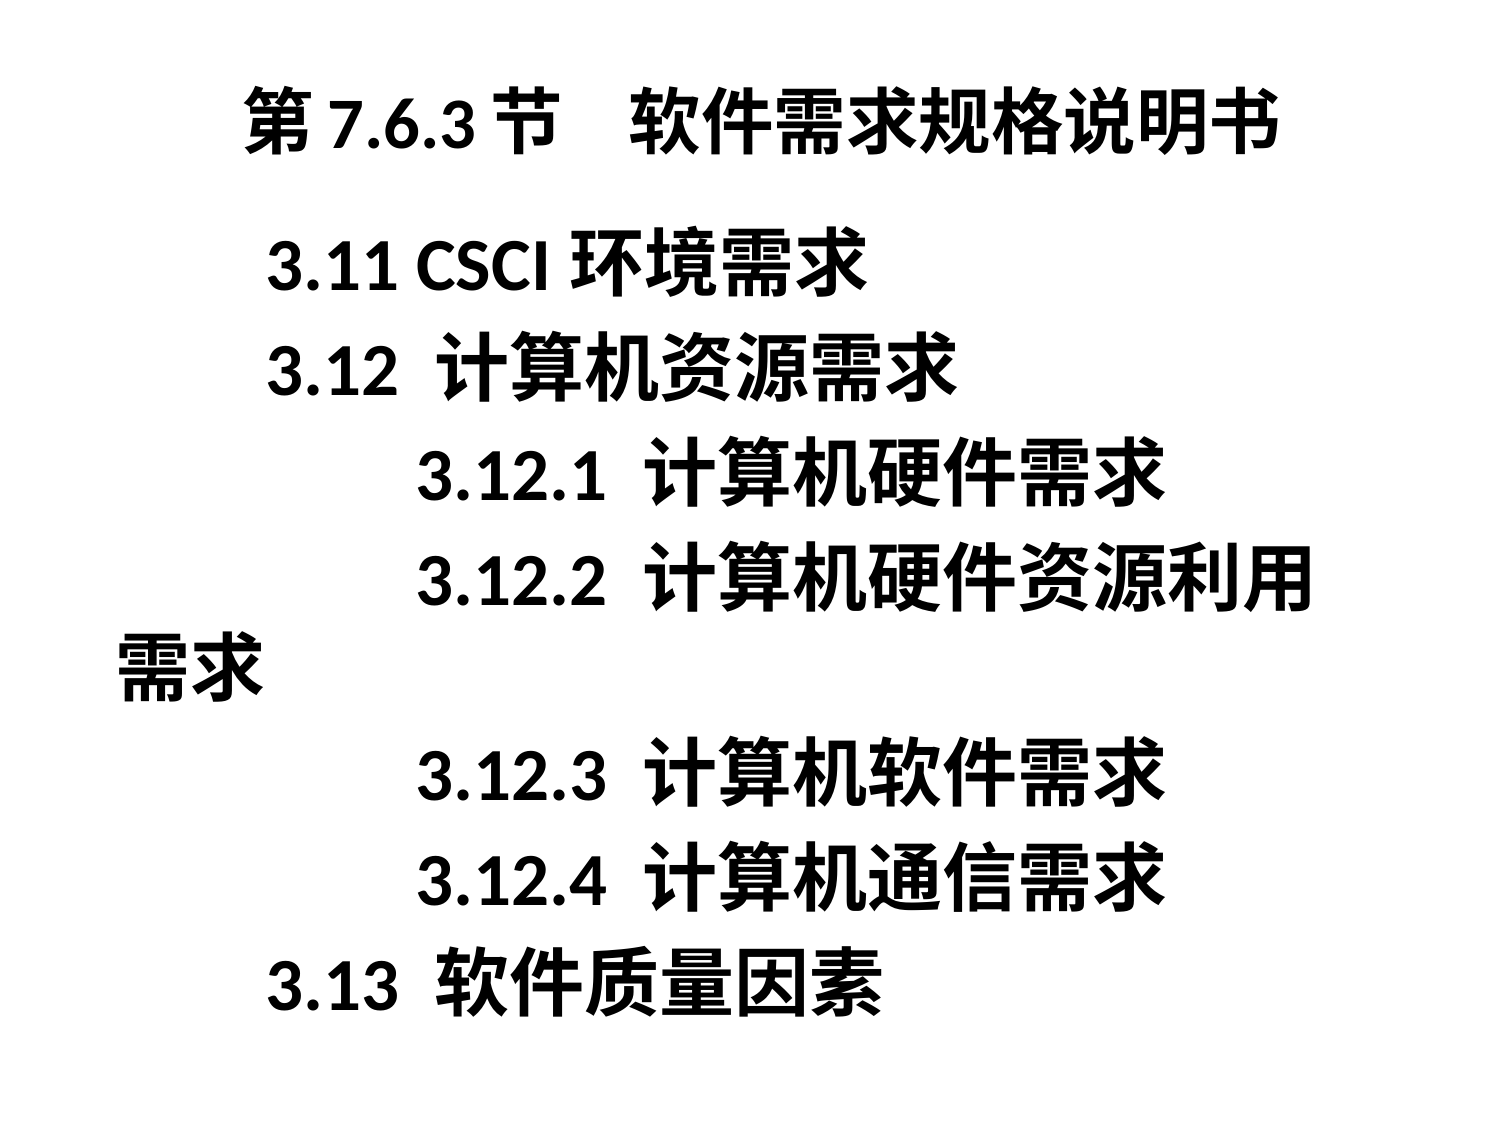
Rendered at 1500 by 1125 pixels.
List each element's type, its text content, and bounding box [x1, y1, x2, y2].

subtitle 3.11 CSCI环境需求 3.12 计算机资源需求 3.12.1 计算机硬件需求 3.12.2 计算机硬件资源利用需求 3.12.3 计算机软件需求 3.12.4 计算机通信需求 3.13 软件质量因素 [100, 208, 1400, 1059]
title 第7.6.3节 软件需求规格说明书 [123, 42, 1399, 197]
